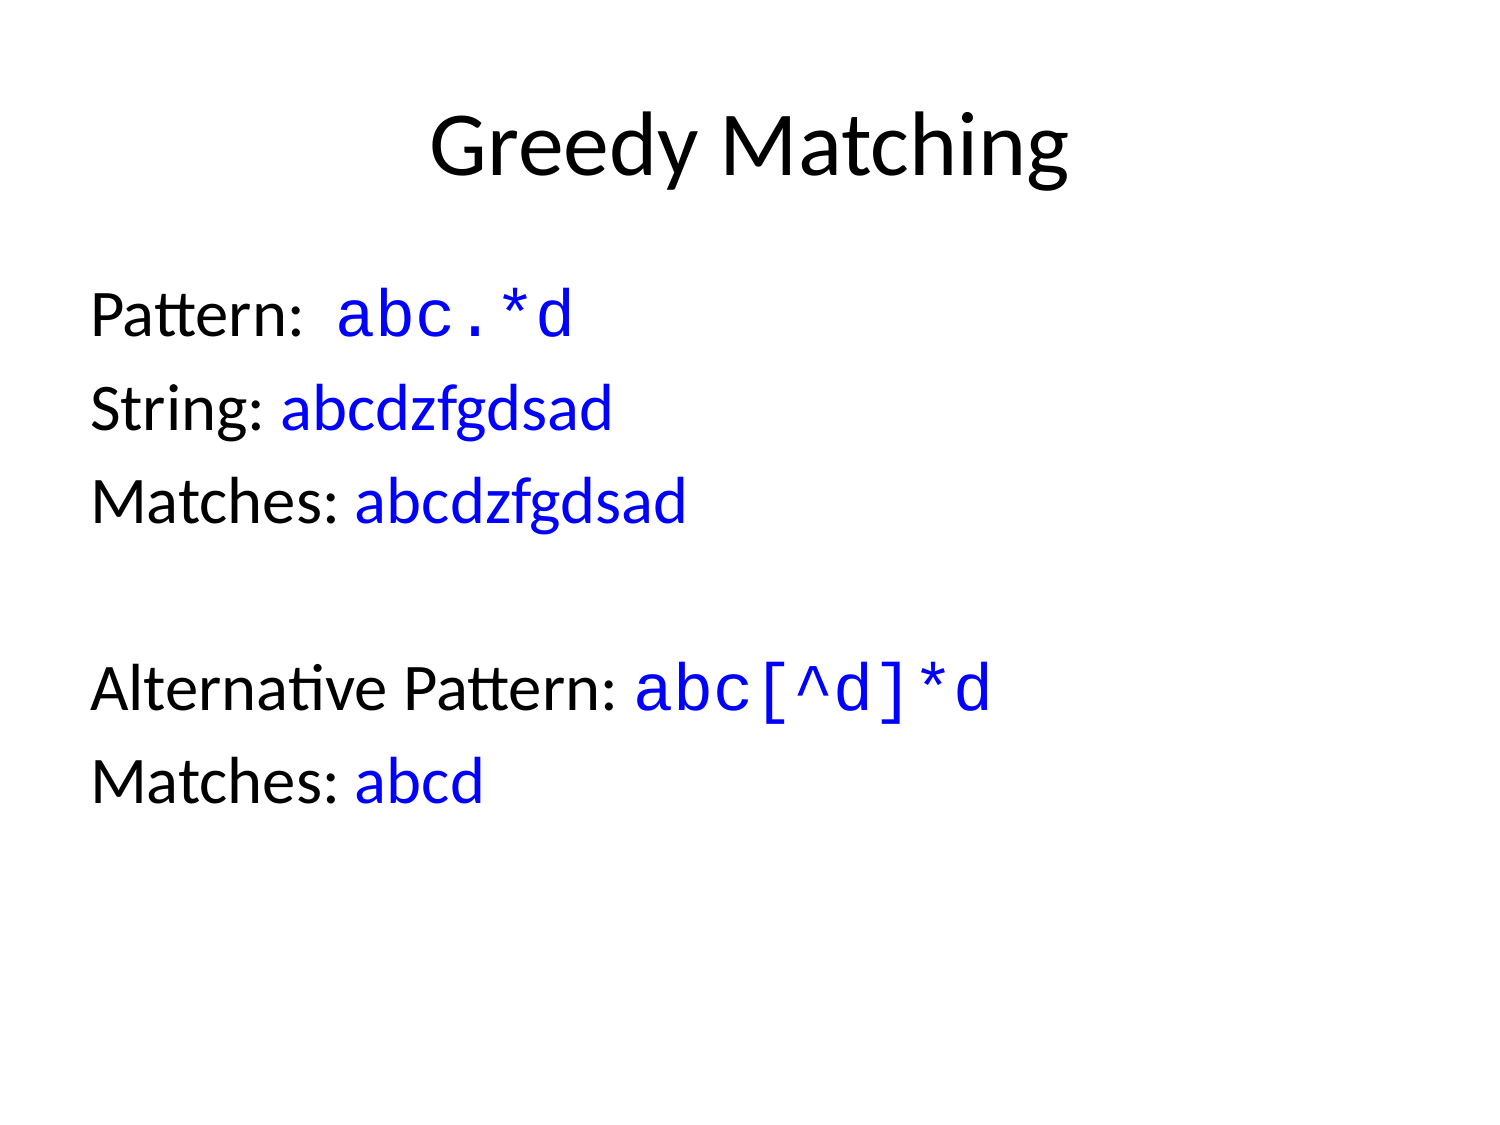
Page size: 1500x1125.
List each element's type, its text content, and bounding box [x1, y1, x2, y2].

title Greedy Matching [75, 45, 1425, 233]
list Pattern: abc.*d String: abcdzfgdsad Matches: abcdzfgdsad Alternative Pattern: abc[^d]*d Matches: abcd [75, 262, 1425, 1005]
